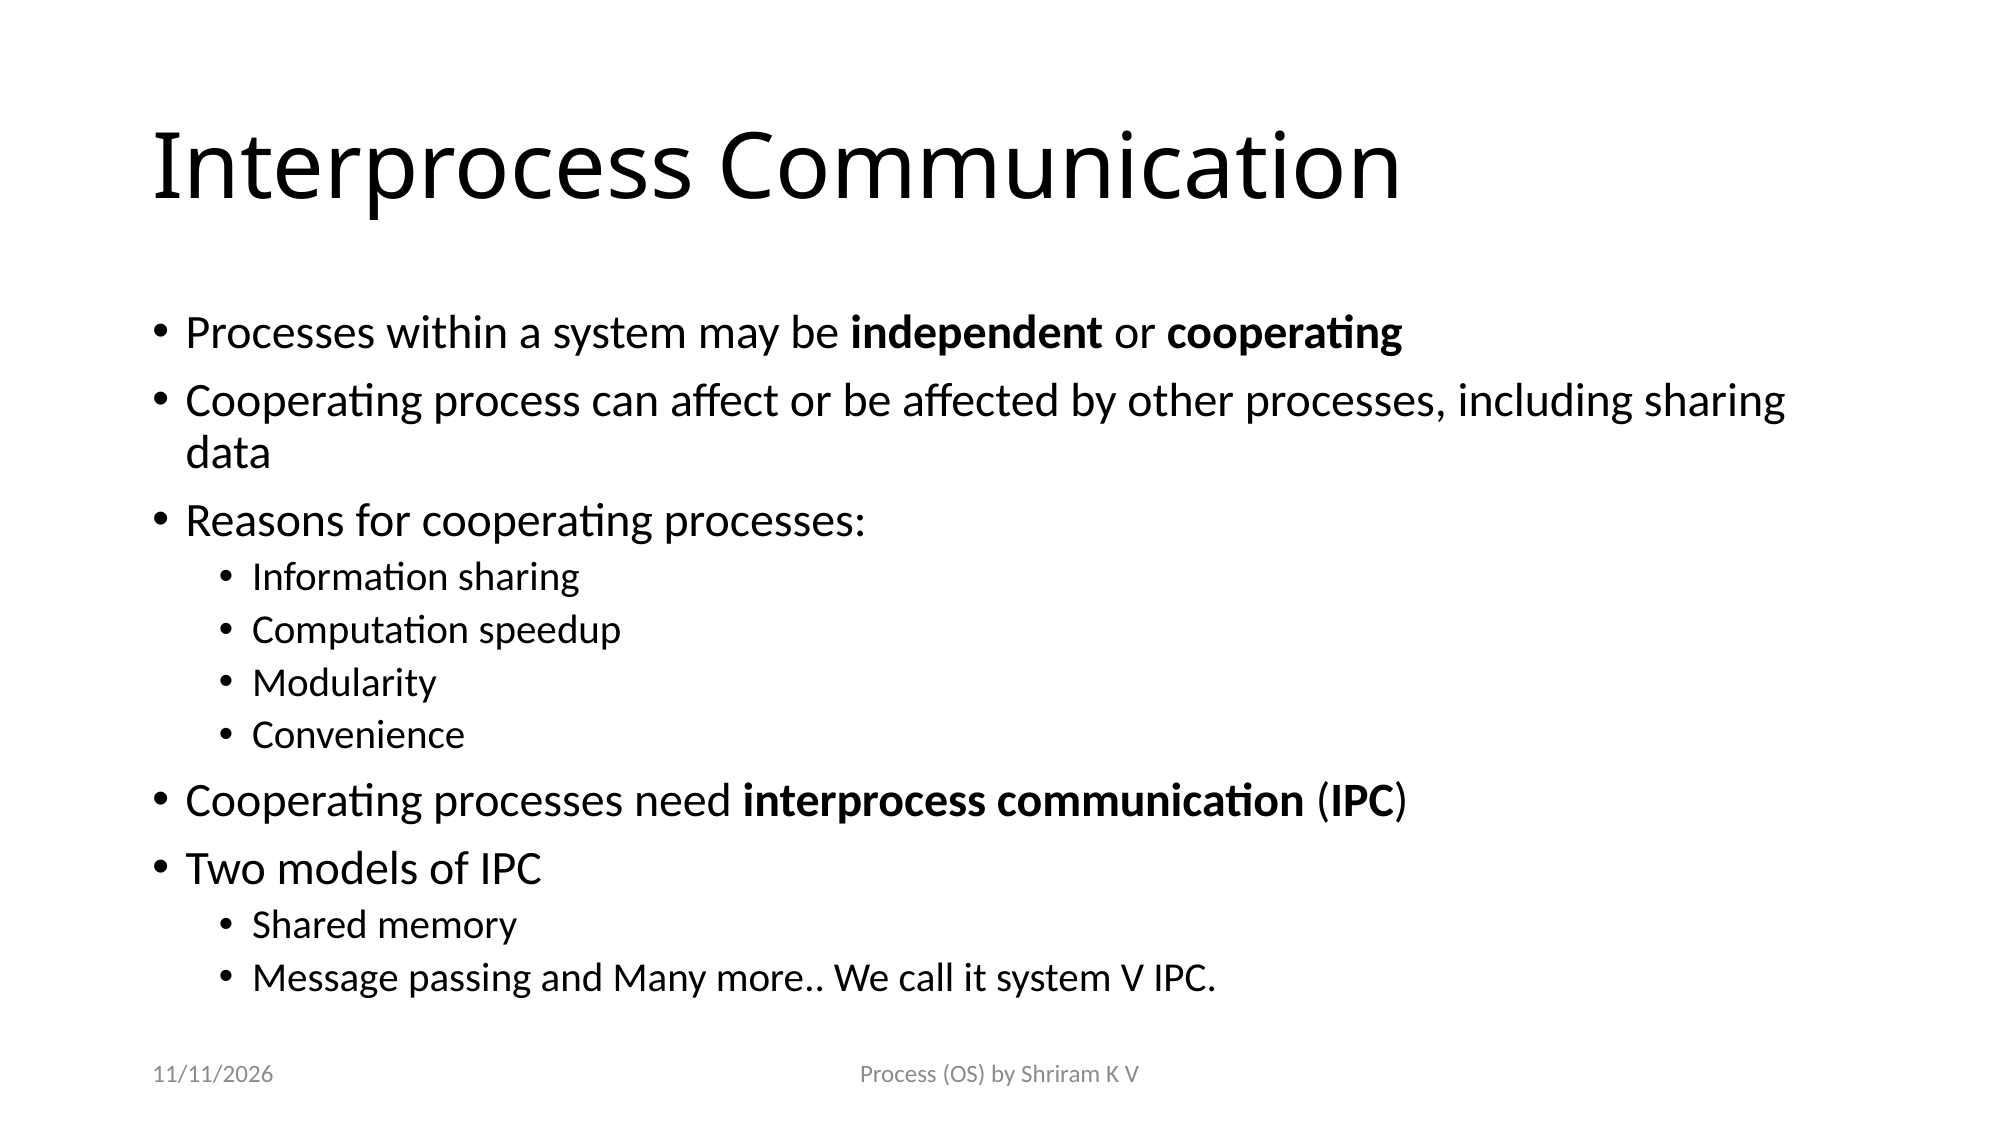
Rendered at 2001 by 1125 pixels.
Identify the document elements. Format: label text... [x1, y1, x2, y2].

footer Process (OS) by Shriram K V [662, 1042, 1338, 1103]
list Processes within a system may be independent or cooperating Cooperating process can affect or be affected by other processes, including sharing data Reasons for cooperating processes: Information sharing Computation speedup Modularity Convenience Cooperating processes need interprocess communication (IPC) Two models of IPC Shared memory Message passing and Many more.. We call it system V IPC. [137, 299, 1863, 1014]
title Interprocess Communication [137, 59, 1863, 278]
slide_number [137, 1042, 588, 1103]
